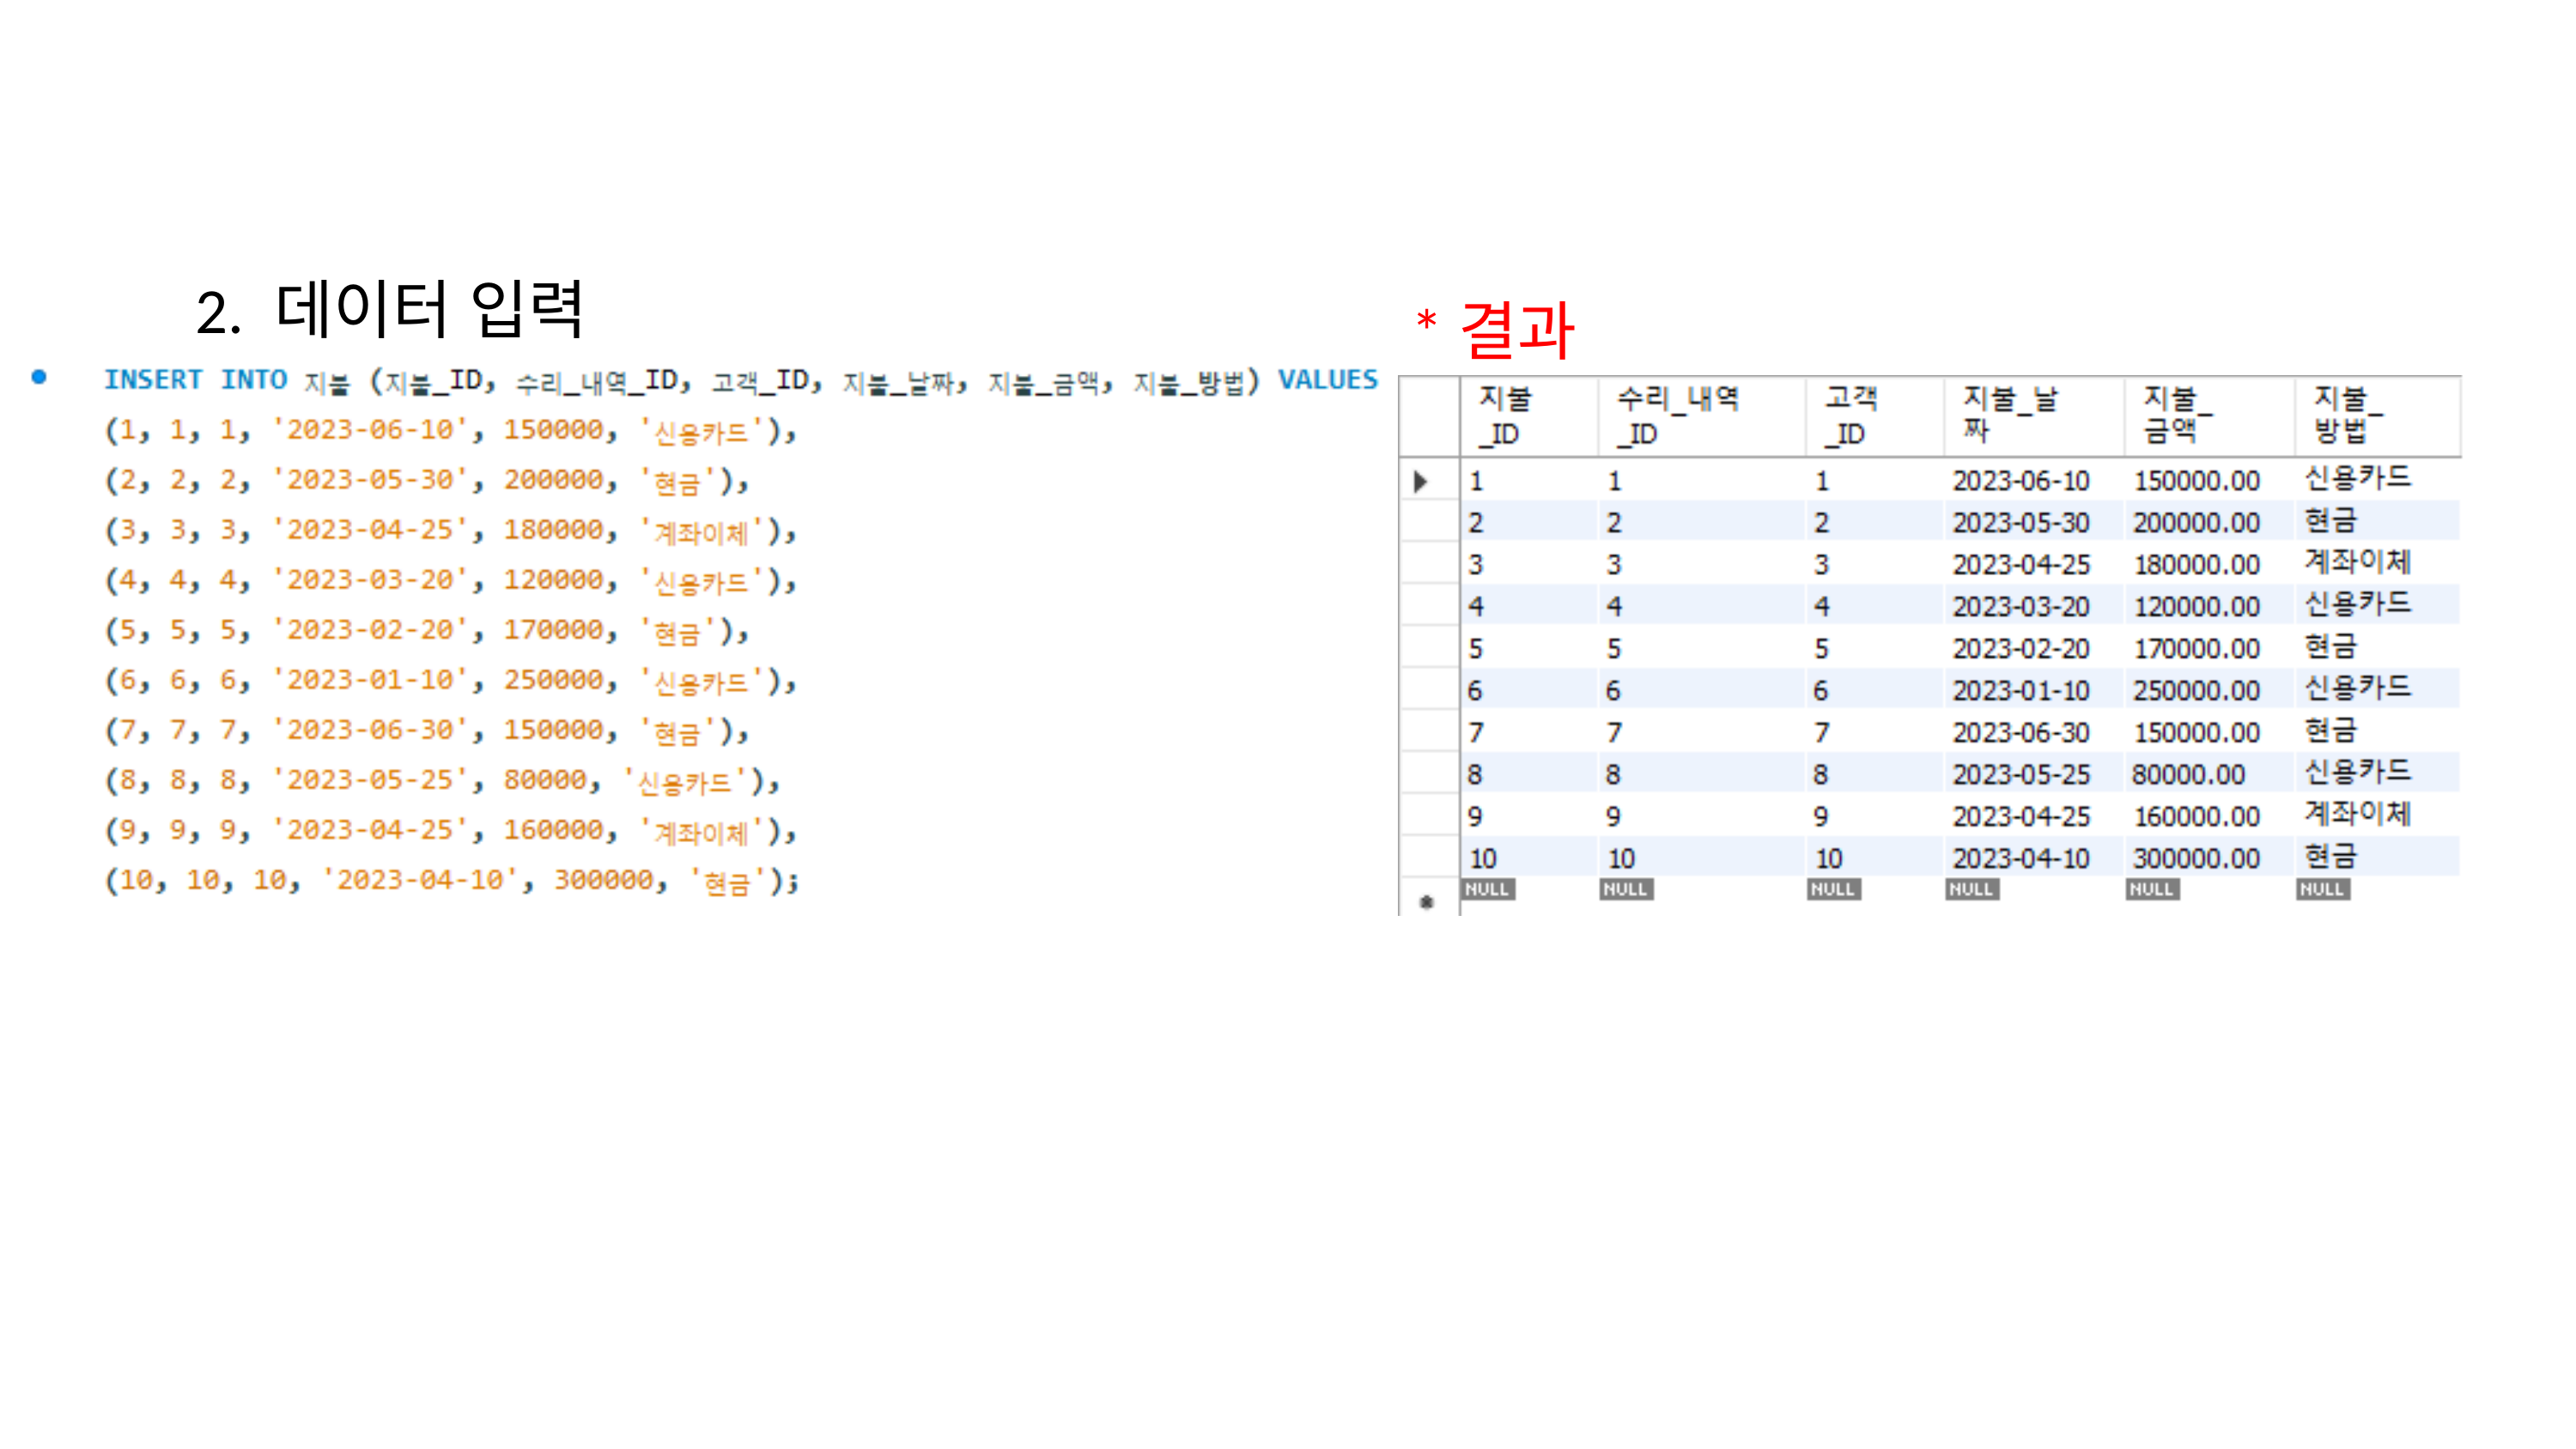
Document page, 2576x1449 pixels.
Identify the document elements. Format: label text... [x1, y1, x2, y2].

text_box *결과 [1398, 284, 2053, 373]
picture [21, 353, 2465, 917]
text_box 2. 데이터 입력 [182, 263, 837, 351]
